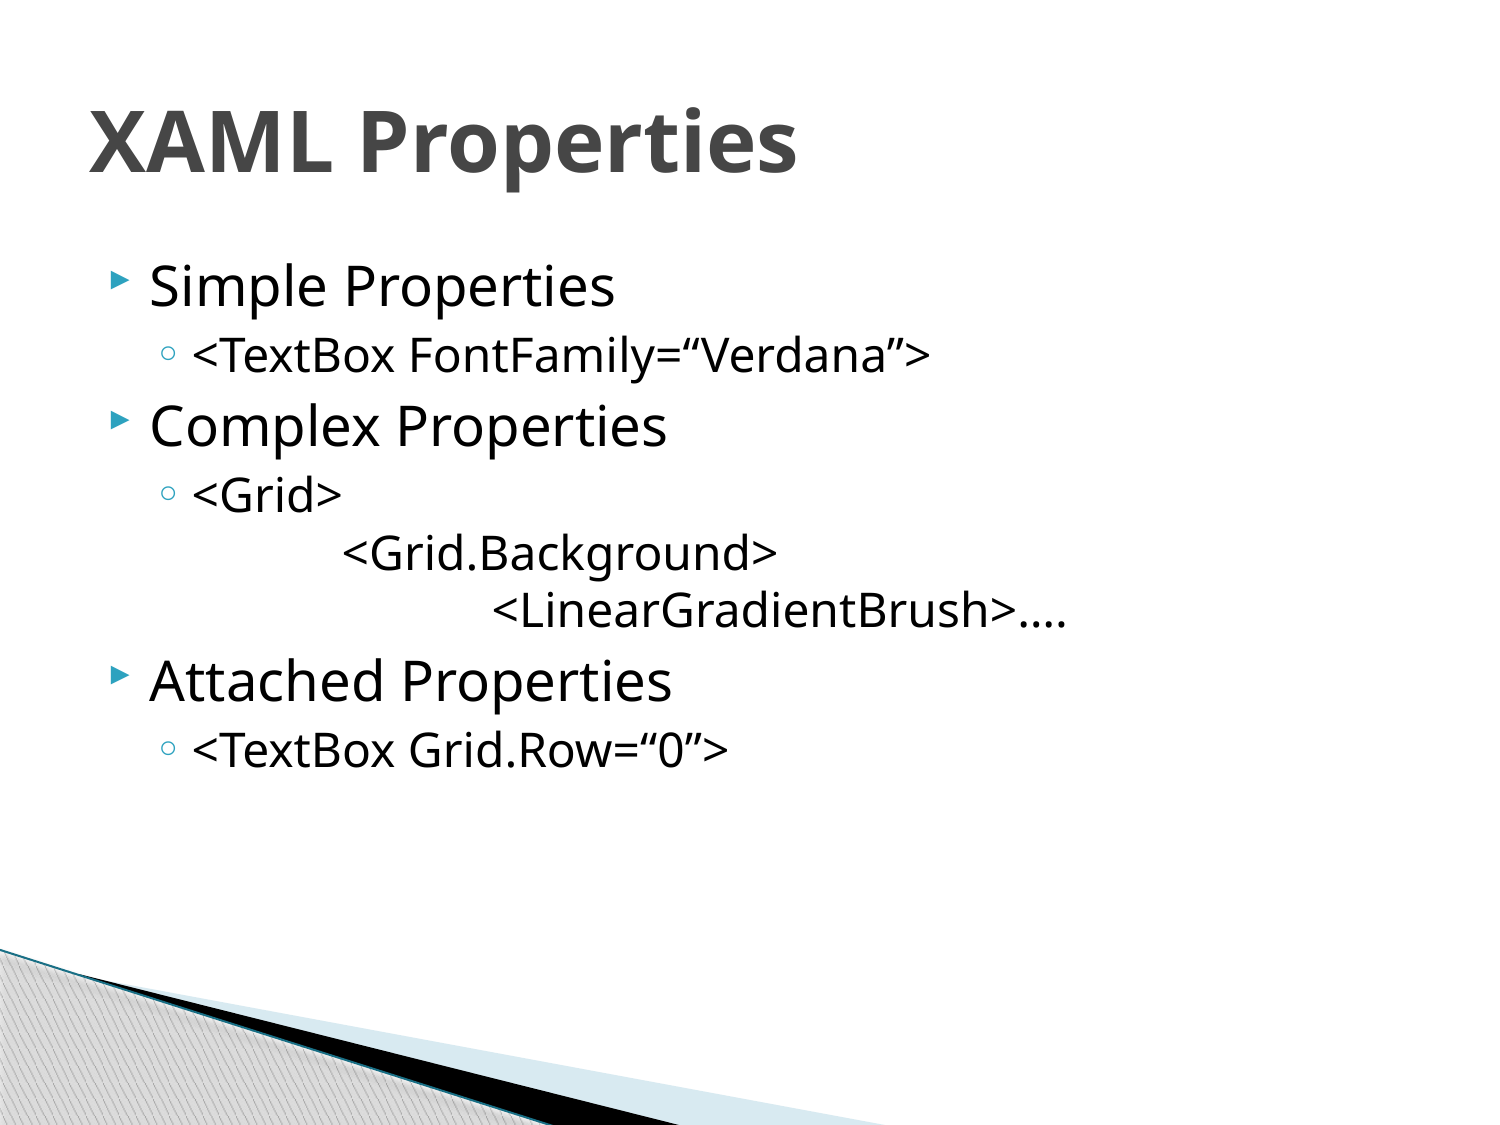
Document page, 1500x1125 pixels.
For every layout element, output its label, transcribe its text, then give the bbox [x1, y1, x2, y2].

list Simple Properties <TextBox FontFamily=“Verdana”> Complex Properties <Grid> <Grid.Background> <LinearGradientBrush>…. Attached Properties <TextBox Grid.Row=“0”> [75, 243, 1425, 986]
title XAML Properties [75, 45, 1425, 233]
